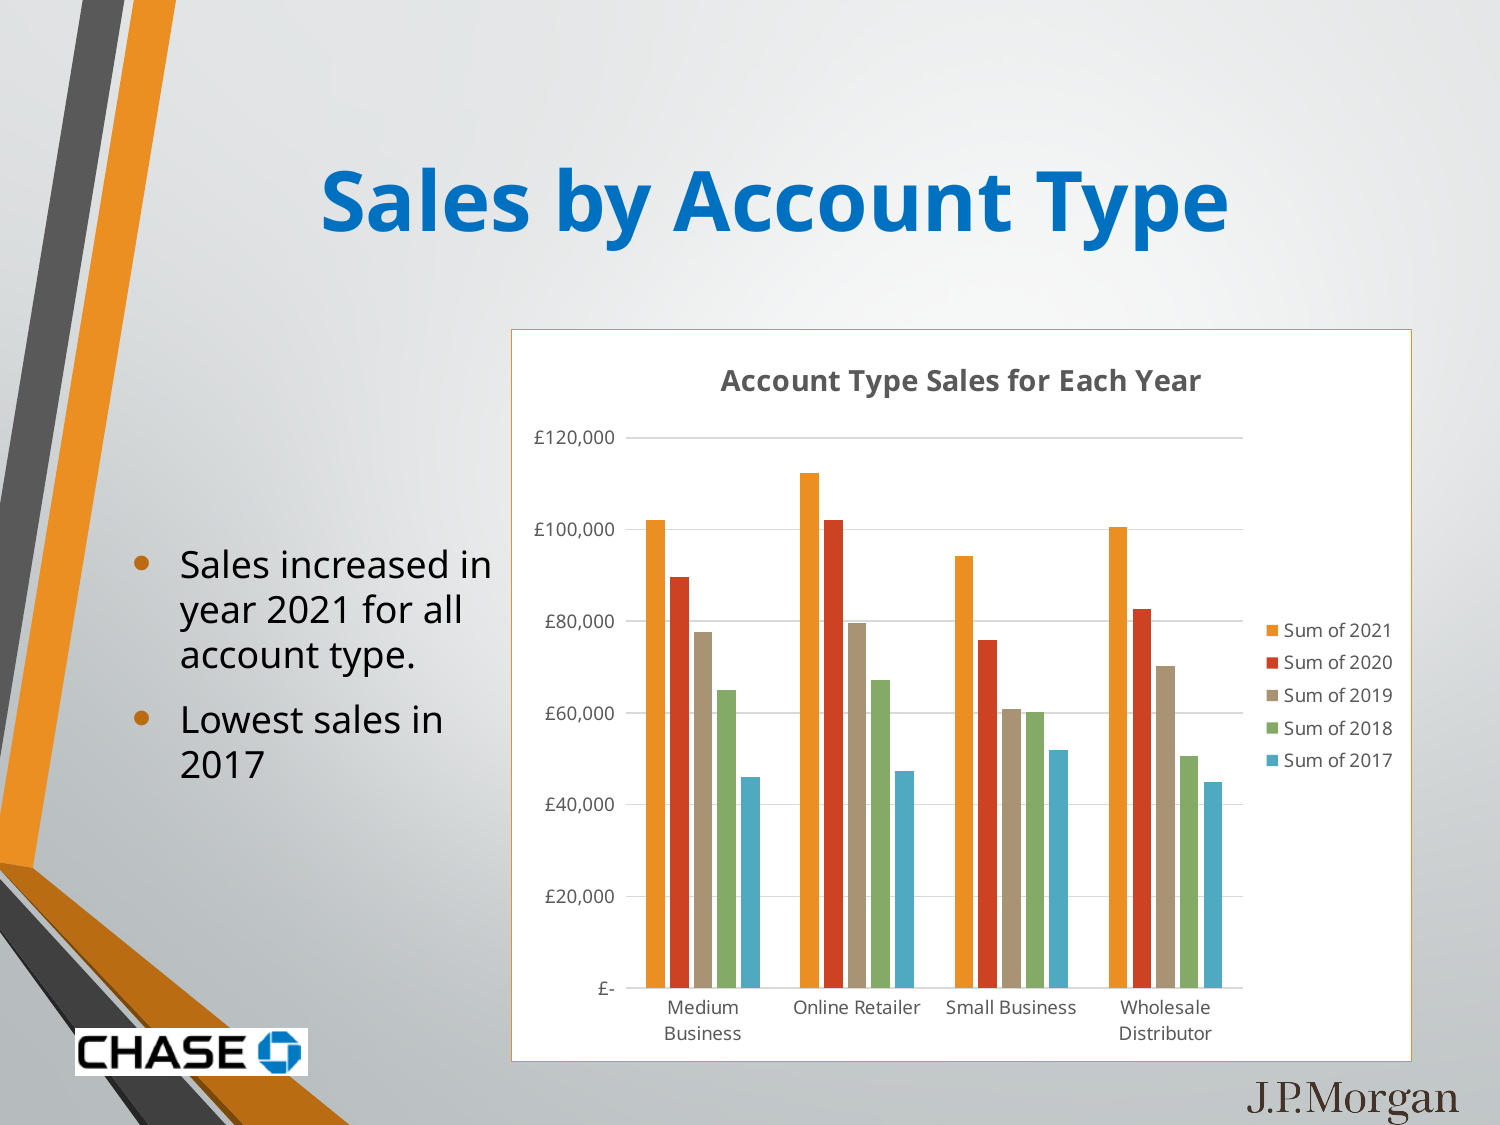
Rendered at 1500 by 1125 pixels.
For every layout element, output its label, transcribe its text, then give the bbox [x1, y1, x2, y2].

title Sales by Account Type [161, 112, 1413, 284]
text_box [1247, 1082, 1459, 1125]
picture [74, 1028, 308, 1077]
chart [510, 328, 1413, 1063]
list Sales increased in year 2021 for all account type. Lowest sales in 2017 [117, 328, 510, 1063]
